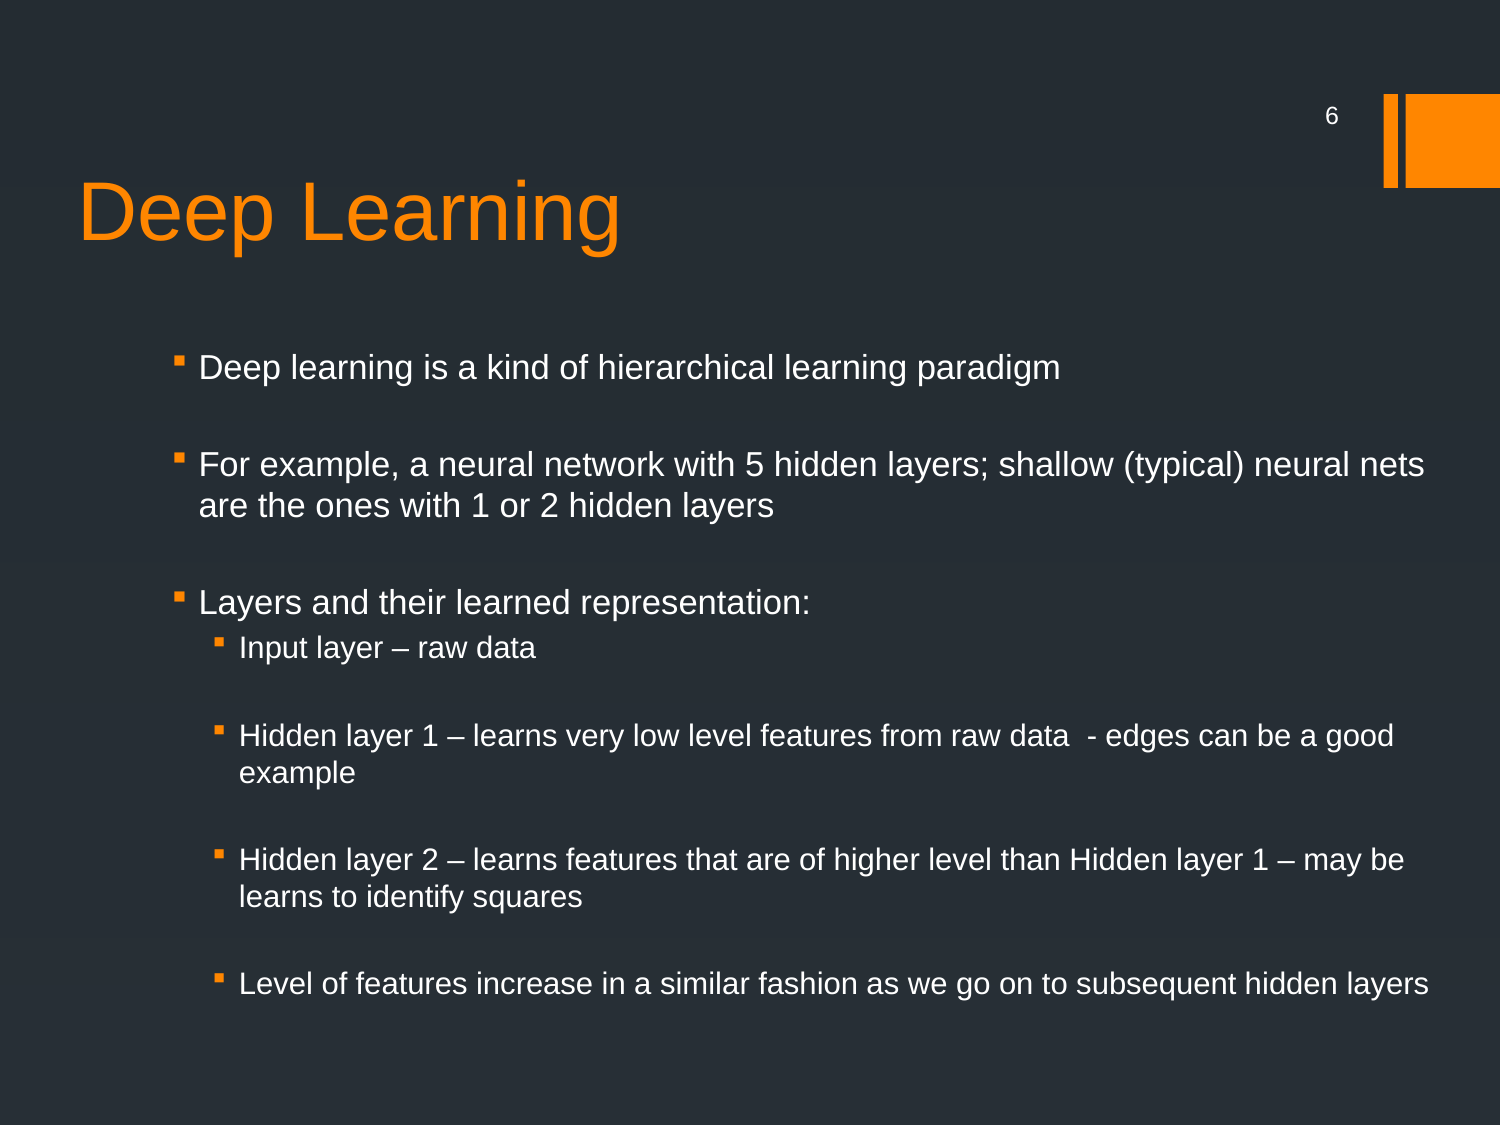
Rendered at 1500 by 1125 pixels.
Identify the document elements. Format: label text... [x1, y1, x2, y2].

slide_number 6 [1199, 90, 1355, 140]
list Deep learning is a kind of hierarchical learning paradigm For example, a neural network with 5 hidden layers; shallow (typical) neural nets are the ones with 1 or 2 hidden layers Layers and their learned representation: Input layer – raw data Hidden layer 1 – learns very low level features from raw data - edges can be a good example Hidden layer 2 – learns features that are of higher level than Hidden layer 1 – may be learns to identify squares Level of features increase in a similar fashion as we go on to subsequent hidden layers [150, 337, 1450, 1035]
title Deep Learning [62, 75, 1263, 265]
